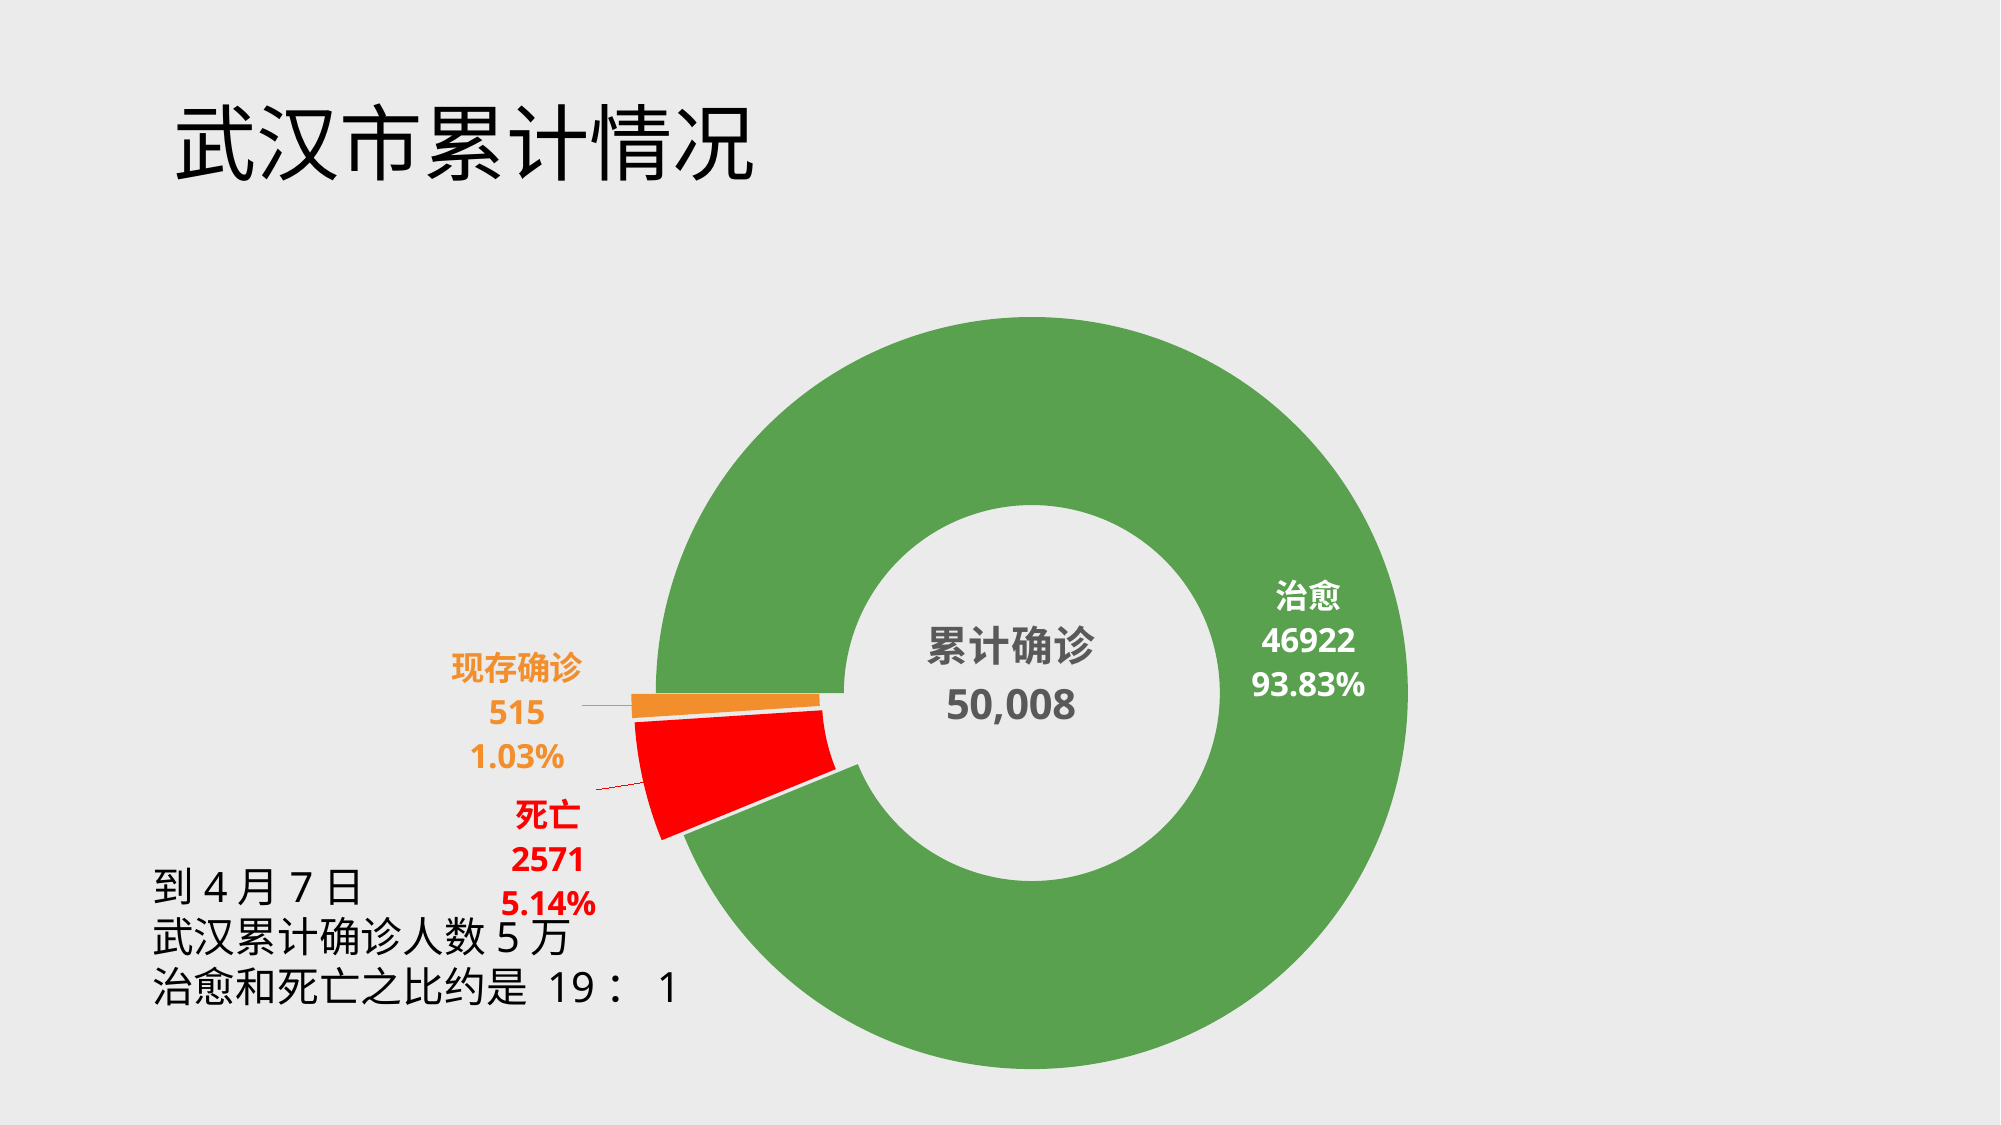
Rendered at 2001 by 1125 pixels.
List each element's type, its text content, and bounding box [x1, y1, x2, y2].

text_box 到4月7日 武汉累计确诊人数5万 治愈和死亡之比约是 19：1 [137, 853, 368, 1018]
text_box 武汉市累计情况 [158, 80, 1884, 215]
chart [368, 100, 1673, 1114]
